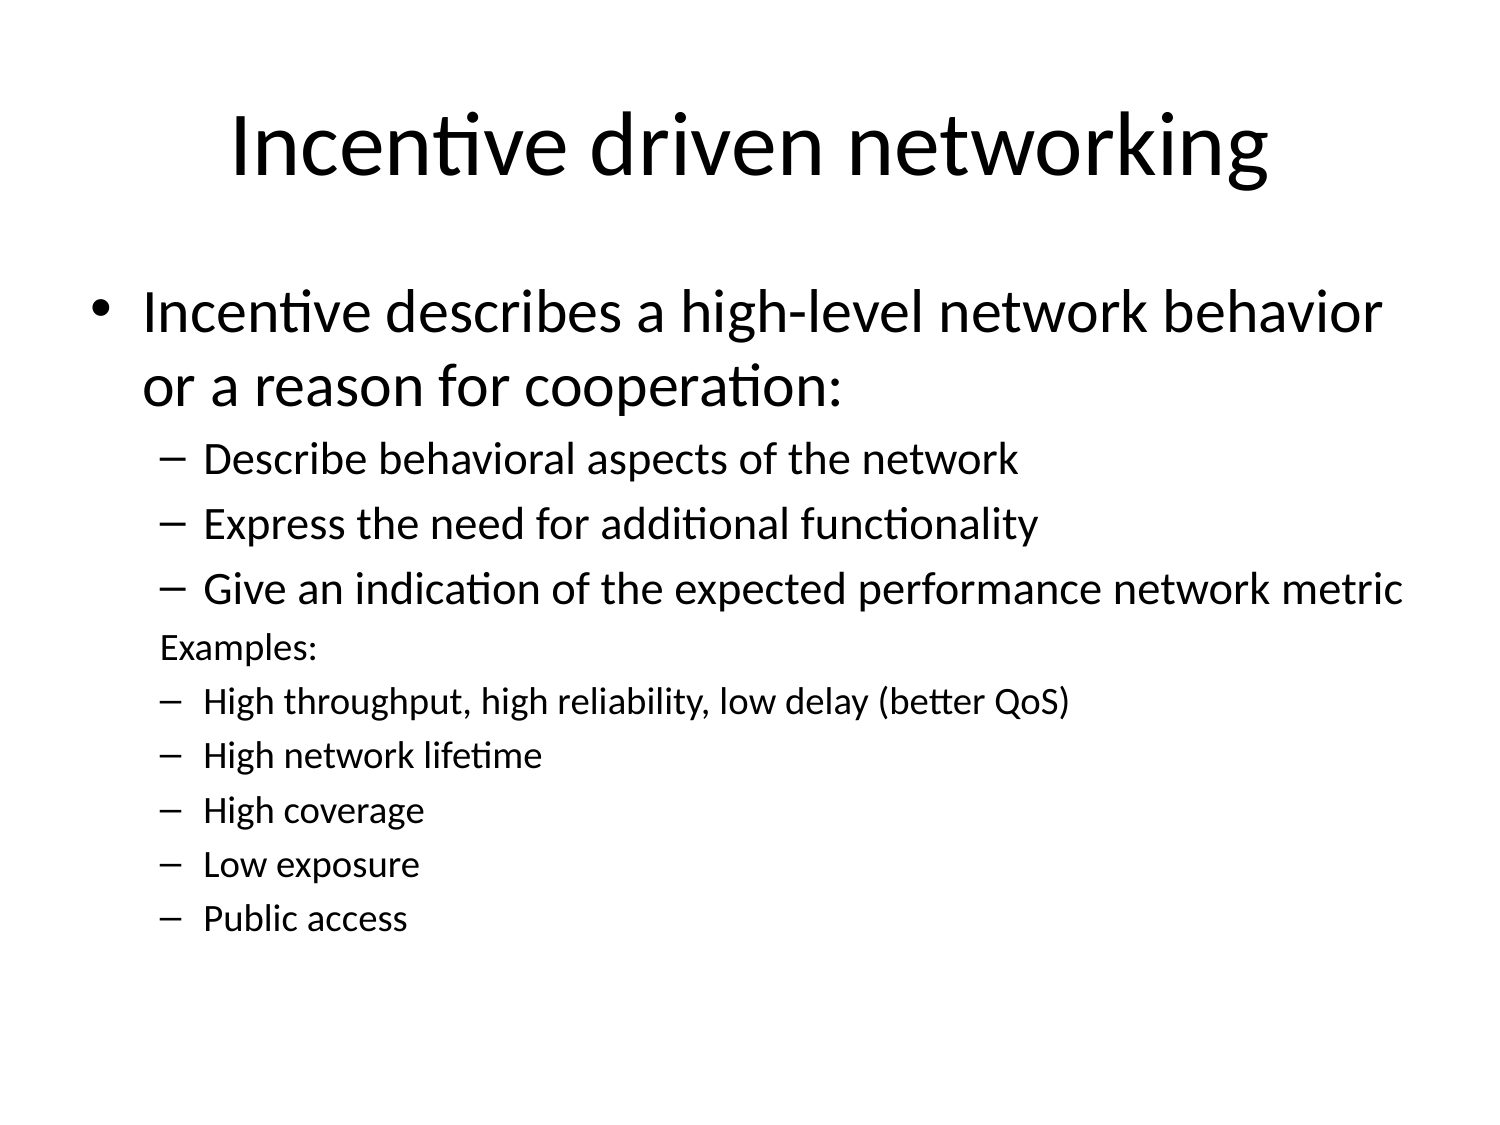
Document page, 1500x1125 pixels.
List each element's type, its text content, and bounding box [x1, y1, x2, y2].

title Incentive driven networking [75, 45, 1425, 233]
list Incentive describes a high-level network behavior or a reason for cooperation: Describe behavioral aspects of the network Express the need for additional functionality Give an indication of the expected performance network metric Examples: High throughput, high reliability, low delay (better QoS) High network lifetime High coverage Low exposure Public access [75, 262, 1425, 1005]
